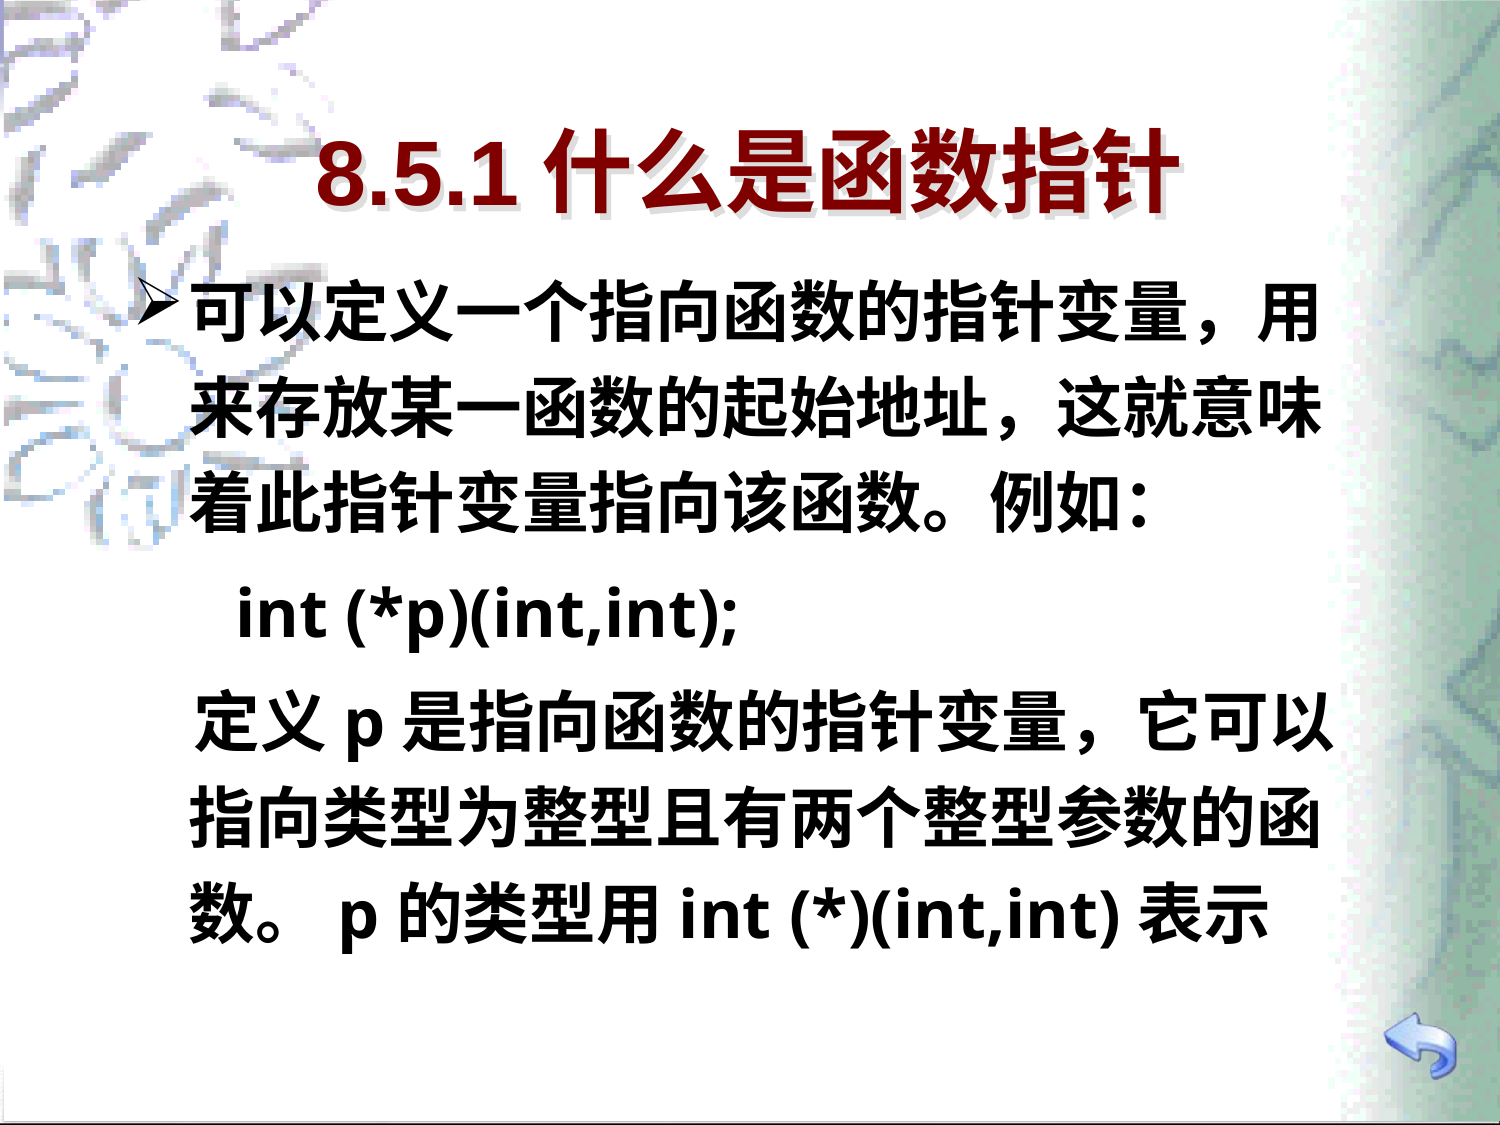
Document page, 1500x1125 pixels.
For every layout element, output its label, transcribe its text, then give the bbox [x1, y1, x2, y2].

picture [0, 0, 1500, 1125]
title 8.5.1什么是函数指针 [23, 105, 1477, 232]
list 可以定义一个指向函数的指针变量，用来存放某一函数的起始地址，这就意味着此指针变量指向该函数。例如： int (*p)(int,int); 定义p是指向函数的指针变量，它可以指向类型为整型且有两个整型参数的函数。p的类型用int (*)(int,int)表示 [117, 246, 1395, 1020]
